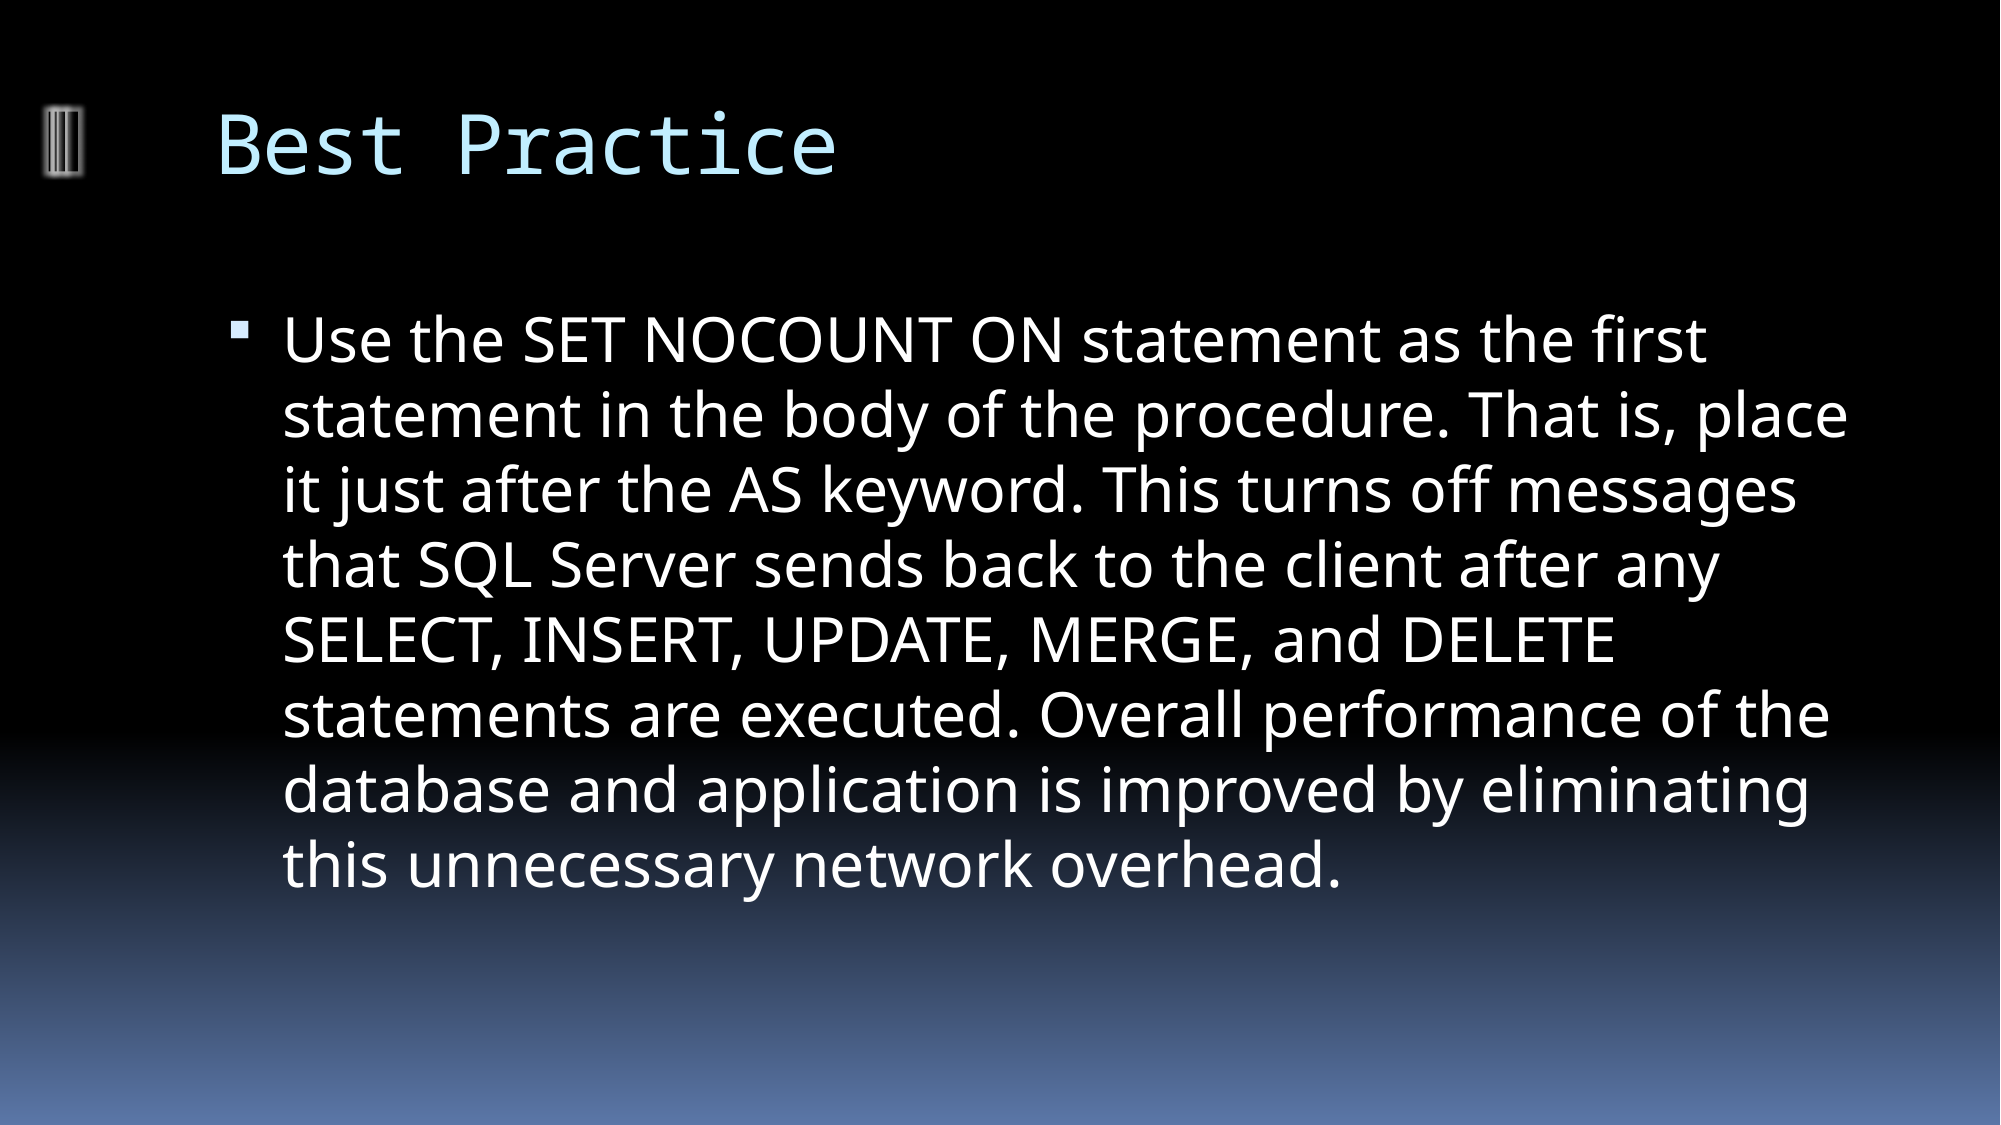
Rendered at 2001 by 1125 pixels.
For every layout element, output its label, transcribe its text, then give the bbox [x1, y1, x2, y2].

list Use the SET NOCOUNT ON statement as the first statement in the body of the procedure. That is, place it just after the AS keyword. This turns off messages that SQL Server sends back to the client after any SELECT, INSERT, UPDATE, MERGE, and DELETE statements are executed. Overall performance of the database and application is improved by eliminating this unnecessary network overhead. [199, 292, 1901, 1043]
title Best Practice [200, 84, 1900, 235]
